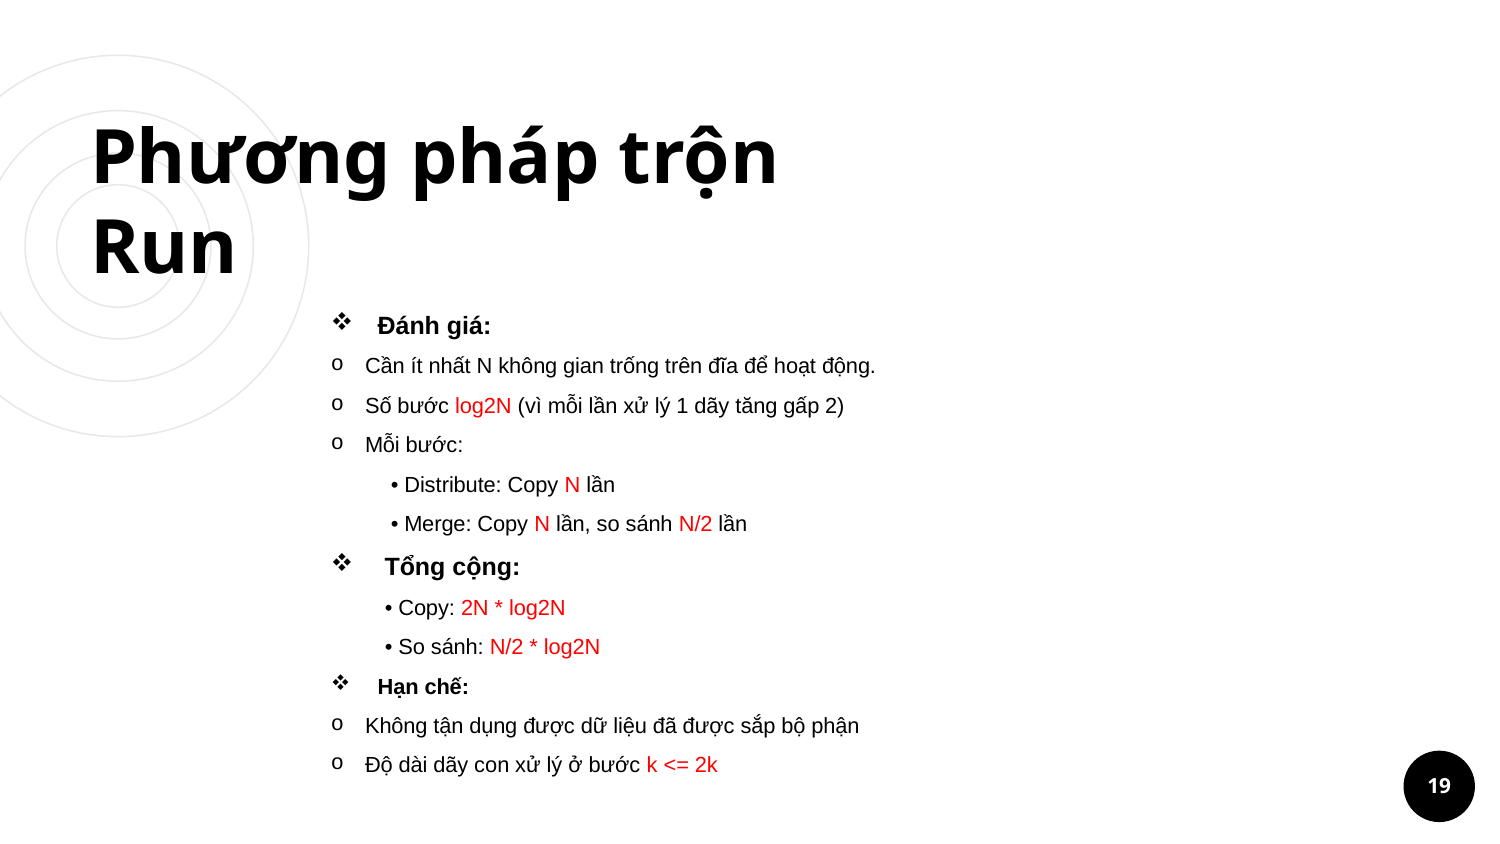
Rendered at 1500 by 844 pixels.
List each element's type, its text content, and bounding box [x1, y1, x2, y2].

slide_number 19 [1403, 750, 1475, 823]
text_box Đánh giá: Cần ít nhất N không gian trống trên đĩa để hoạt động. Số bước log2N (vì mỗi lần xử lý 1 dãy tăng gấp 2) Mỗi bước: • Distribute: Copy N lần • Merge: Copy N lần, so sánh N/2 lần Tổng cộng: • Copy: 2N * log2N • So sánh: N/2 * log2N Hạn chế: Không tận dụng được dữ liệu đã được sắp bộ phận Độ dài dãy con xử lý ở bước k <= 2k [316, 286, 1107, 785]
title Phương pháp trộn Run [75, 191, 932, 304]
